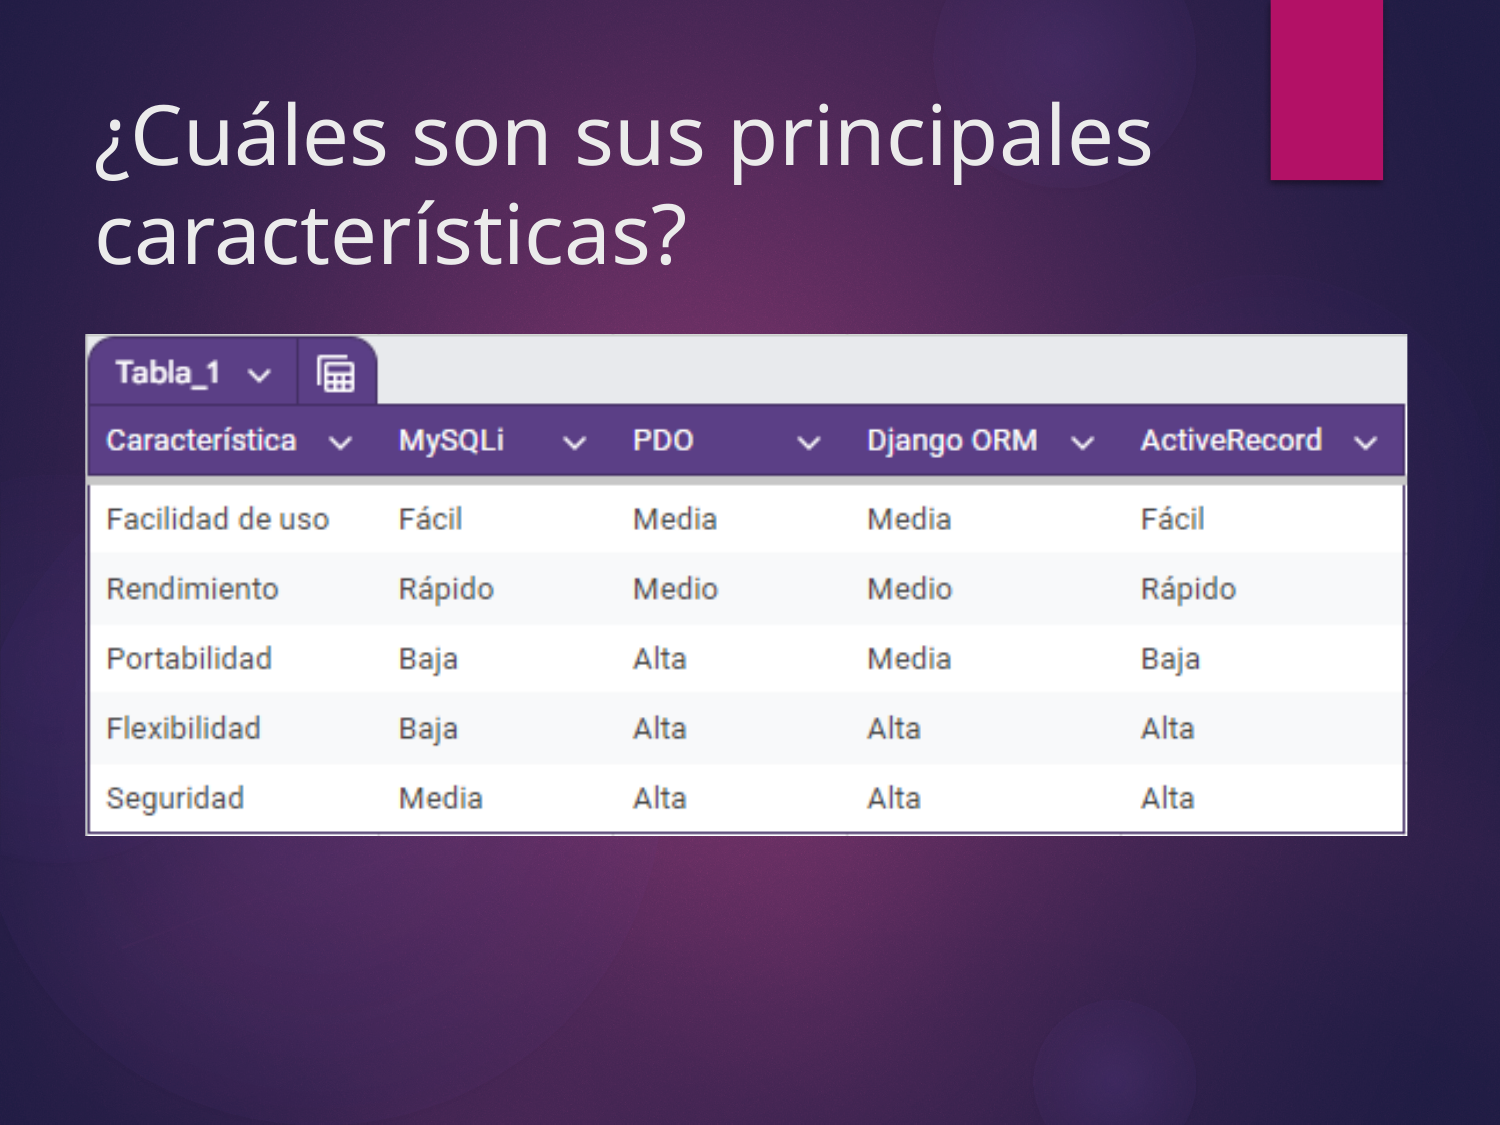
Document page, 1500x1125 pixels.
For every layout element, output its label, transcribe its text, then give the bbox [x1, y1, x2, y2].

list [85, 334, 1408, 836]
title ¿Cuáles son sus principales características? [79, 74, 1237, 304]
